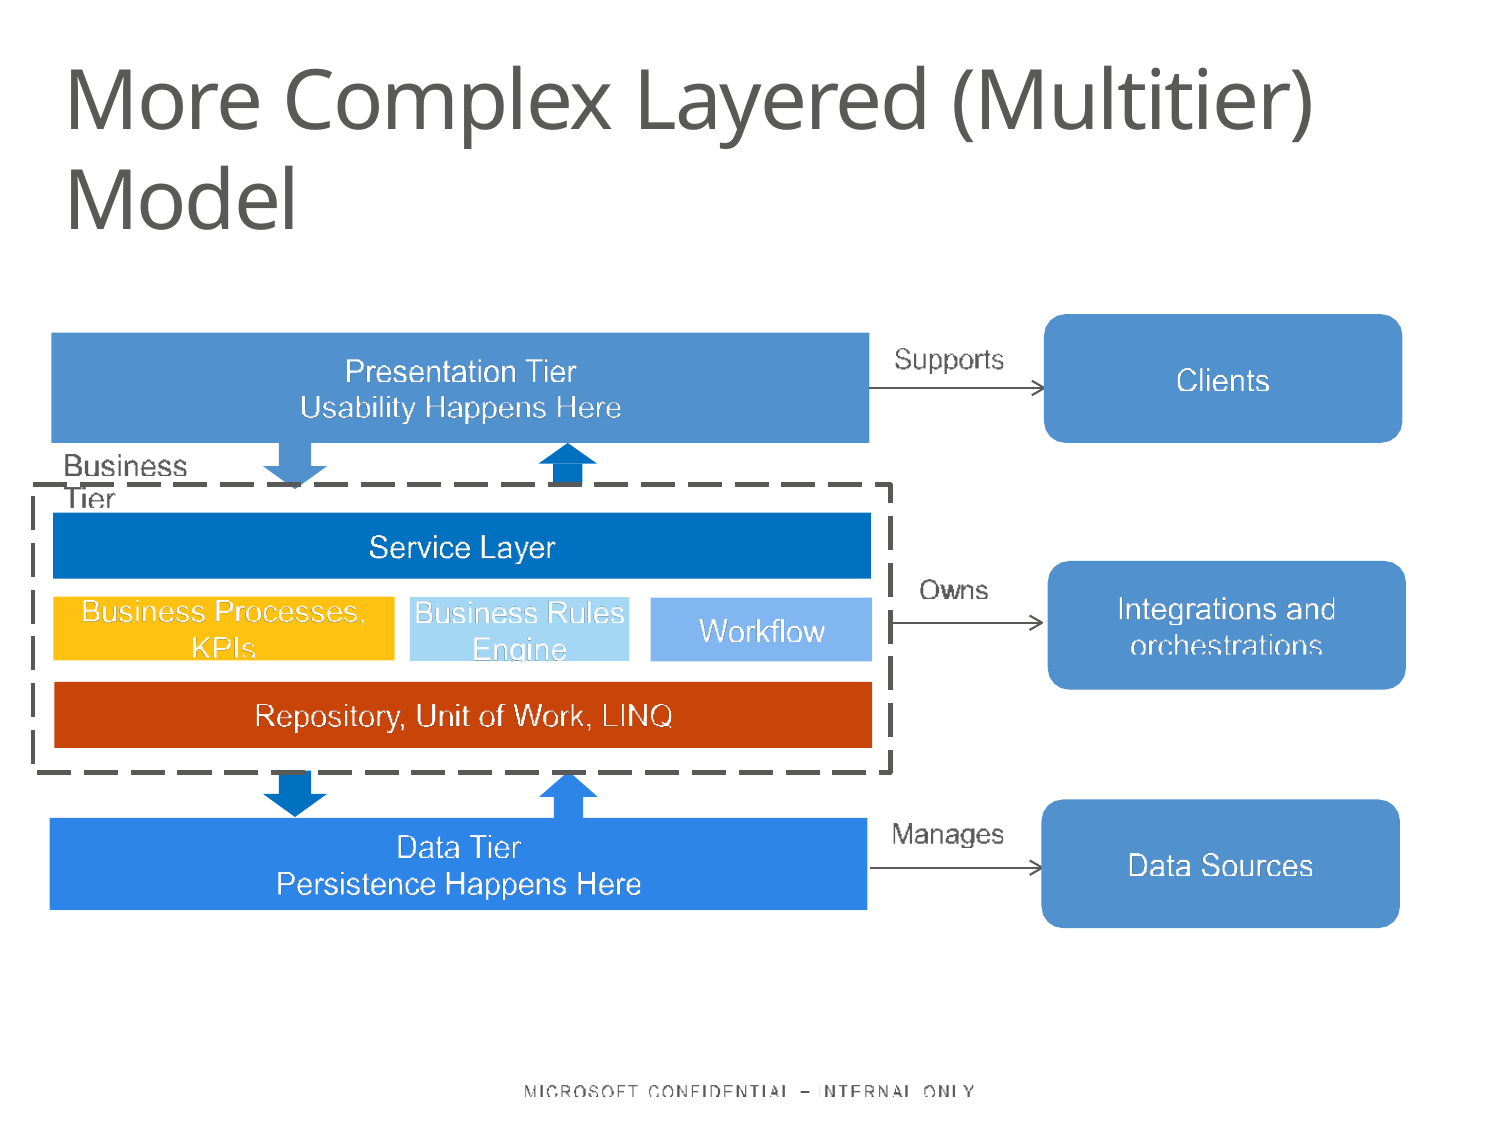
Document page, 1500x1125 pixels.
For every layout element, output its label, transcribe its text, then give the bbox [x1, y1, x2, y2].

text_box [65, 453, 187, 476]
text_box [51, 332, 870, 443]
text_box [920, 578, 988, 599]
title More Complex Layered (Multitier) Model [61, 46, 1439, 247]
text_box [302, 395, 621, 424]
text_box [1043, 314, 1403, 443]
text_box [1131, 633, 1322, 656]
text_box [262, 442, 328, 484]
text_box [1031, 380, 1043, 396]
text_box [1029, 860, 1041, 875]
text_box [262, 773, 328, 817]
text_box [699, 618, 825, 642]
text_box [33, 484, 891, 773]
text_box [1129, 852, 1313, 876]
text_box [539, 773, 598, 823]
text_box [49, 817, 868, 910]
text_box [278, 871, 641, 900]
text_box [1029, 615, 1043, 631]
text_box [63, 486, 116, 509]
text_box [650, 597, 873, 662]
text_box [1177, 367, 1269, 391]
text_box [893, 822, 1004, 848]
text_box [347, 358, 577, 382]
text_box [1119, 596, 1335, 625]
text_box [1041, 799, 1400, 929]
text_box [895, 347, 1004, 374]
text_box [525, 1084, 790, 1097]
text_box [398, 834, 521, 858]
text_box [1047, 560, 1406, 690]
text_box [819, 1084, 974, 1097]
text_box [538, 442, 597, 484]
